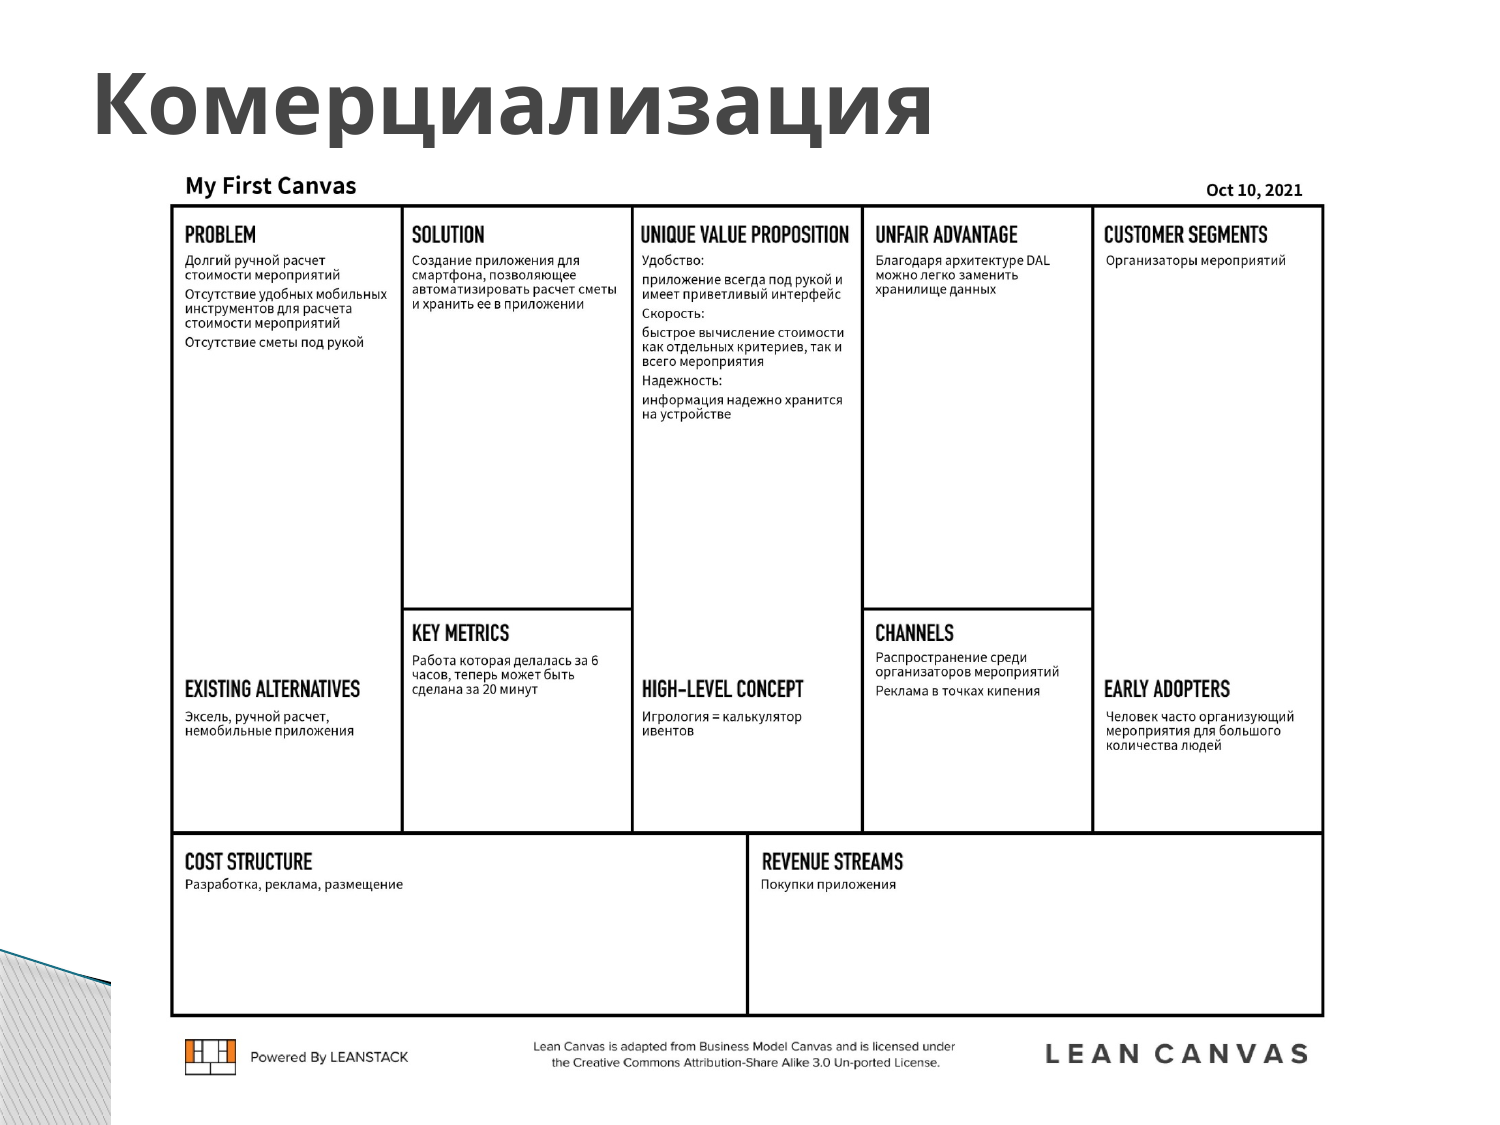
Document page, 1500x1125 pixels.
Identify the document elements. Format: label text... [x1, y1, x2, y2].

title Комерциализация [75, 19, 1424, 183]
picture [111, 148, 1377, 1125]
